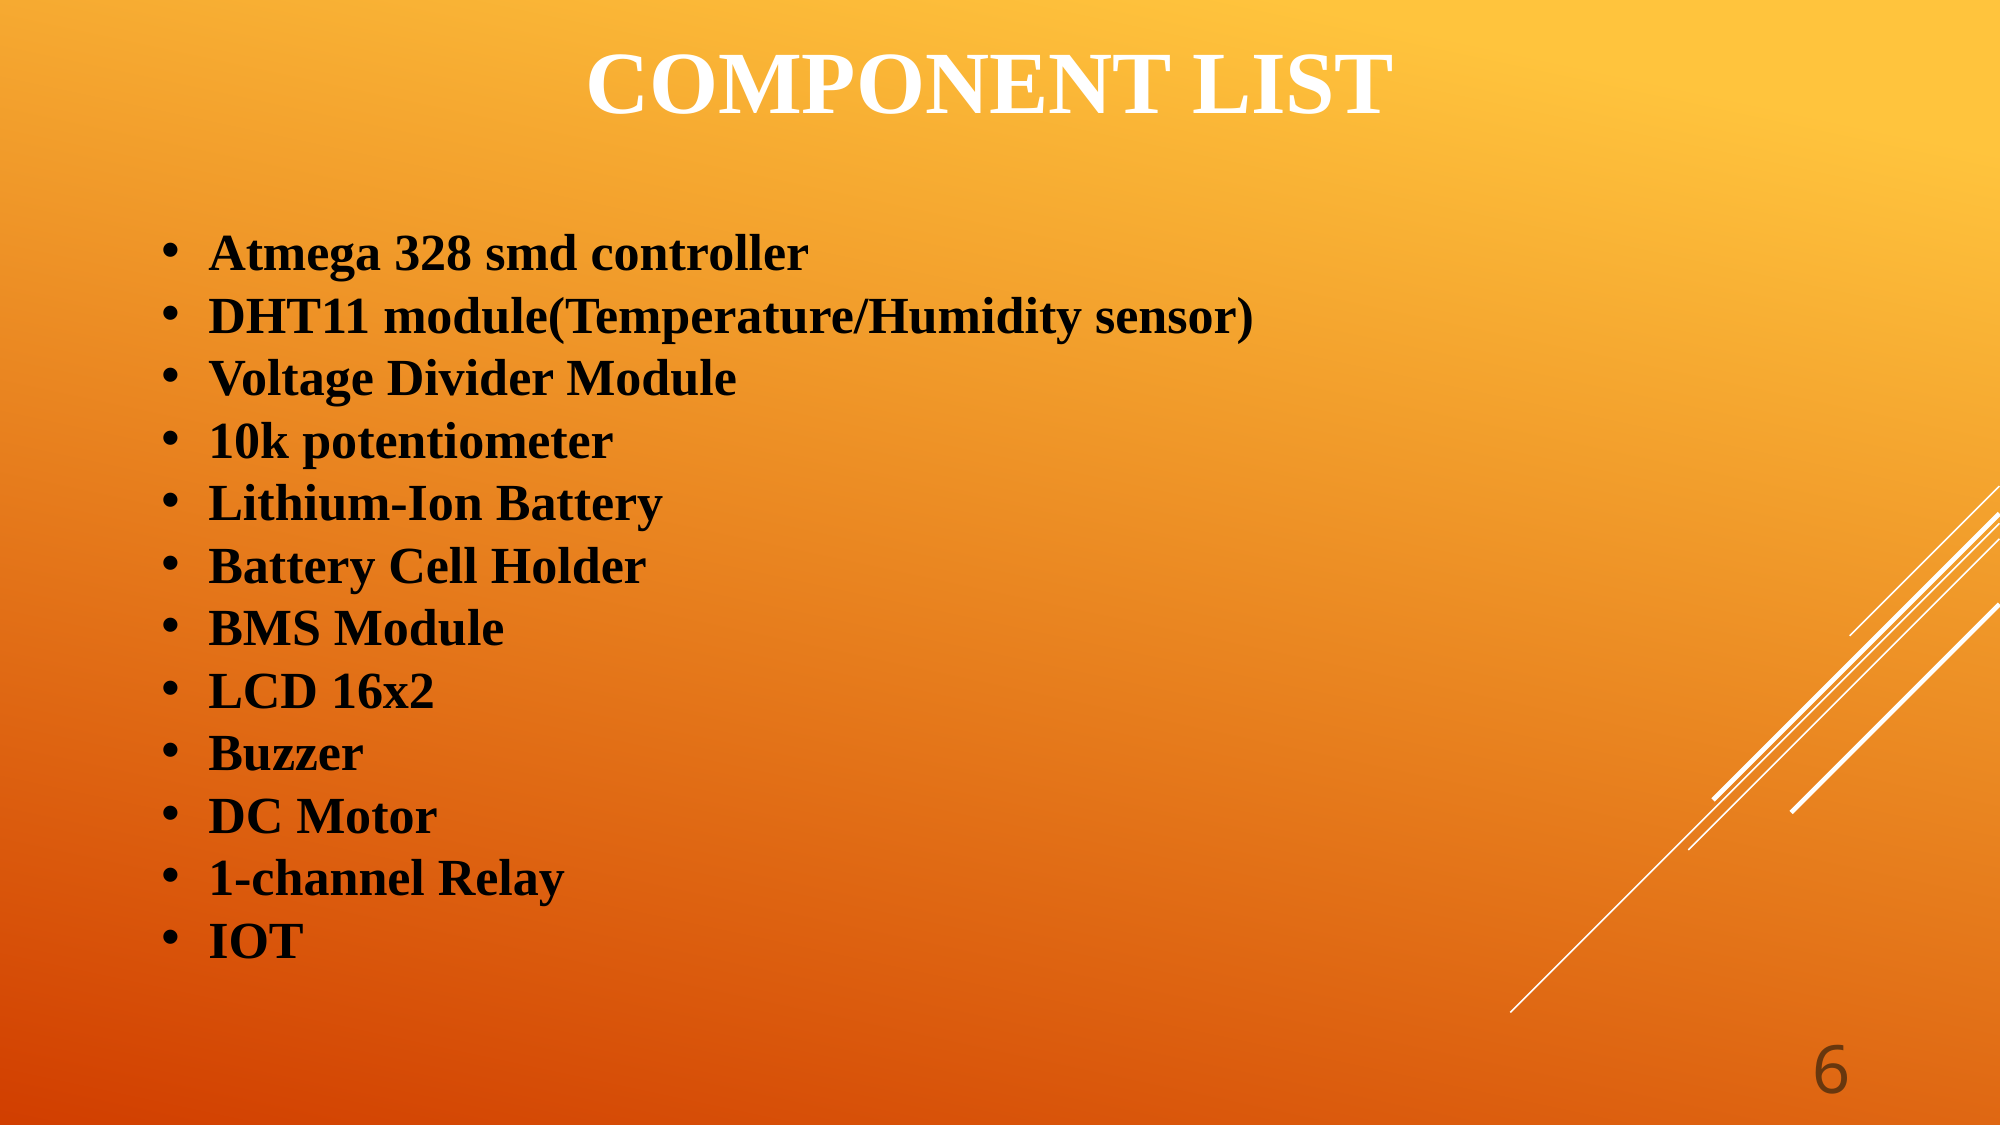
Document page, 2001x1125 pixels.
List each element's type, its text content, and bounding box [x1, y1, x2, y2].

title COMPONENT LIST [137, 17, 1863, 236]
text_box Atmega 328 smd controller DHT11 module(Temperature/Humidity sensor) Voltage Divider Module 10k potentiometer Lithium-Ion Battery Battery Cell Holder BMS Module LCD 16x2 Buzzer DC Motor 1-channel Relay IOT [146, 211, 1378, 976]
list [184, 242, 1910, 998]
slide_number ‹#› [1797, 1015, 1985, 1125]
